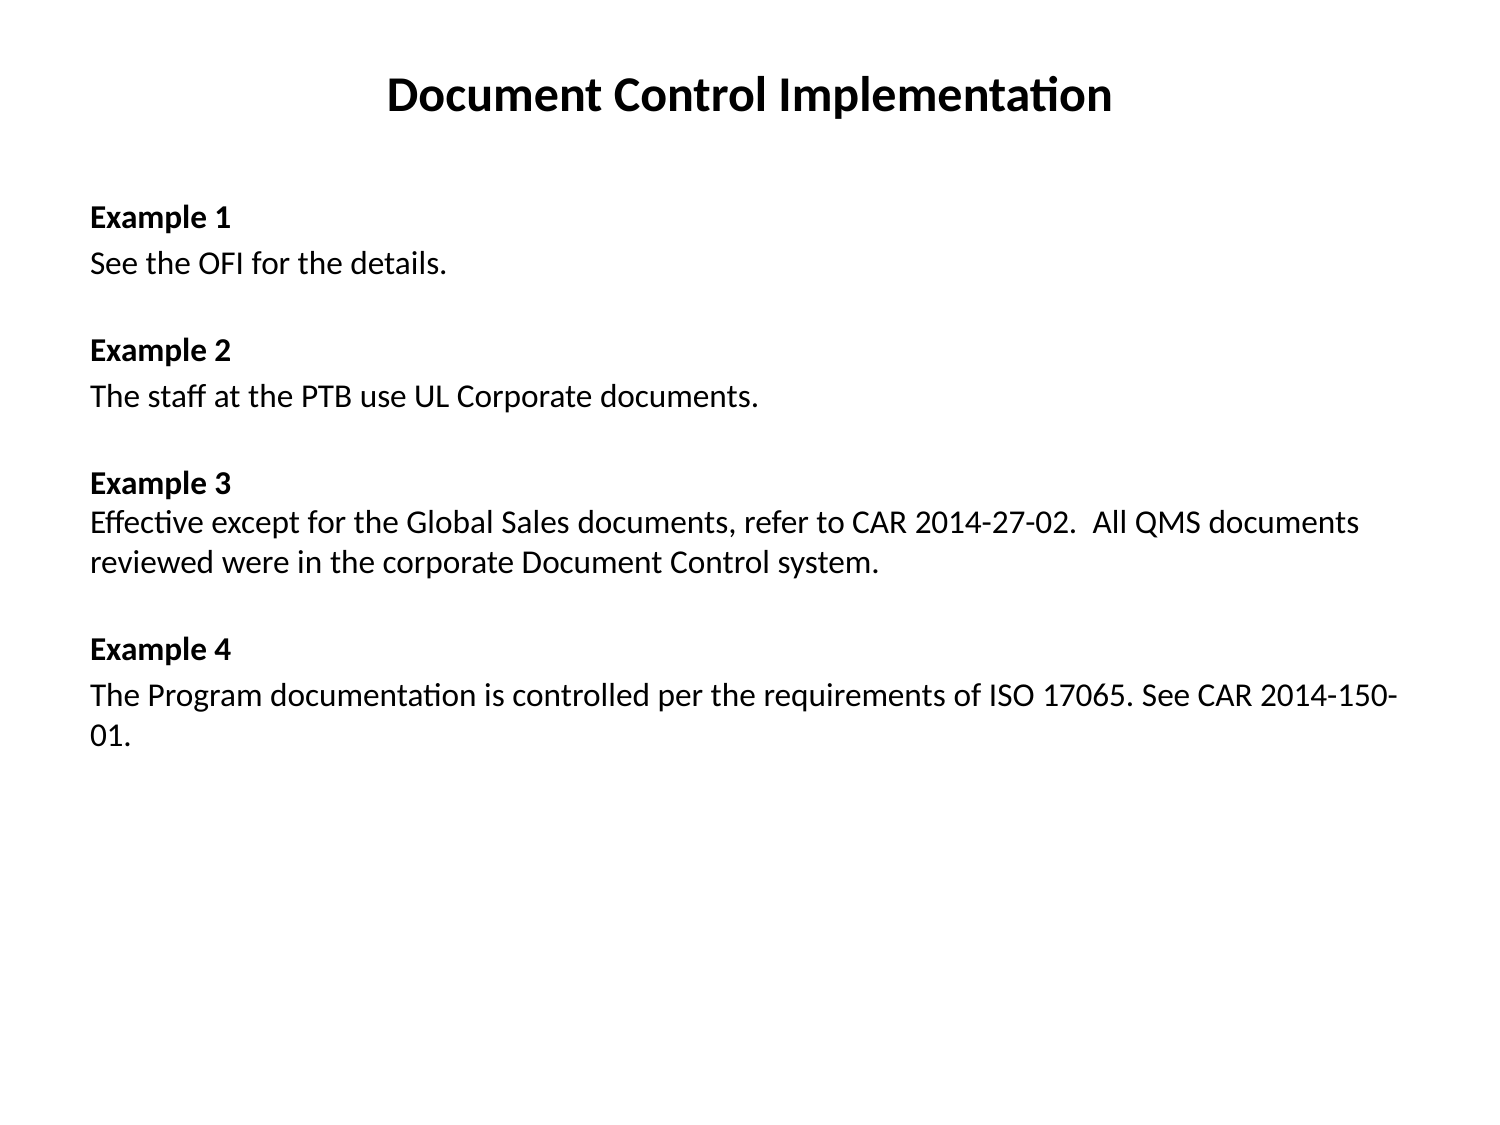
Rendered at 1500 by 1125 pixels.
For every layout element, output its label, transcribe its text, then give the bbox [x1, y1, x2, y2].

title Document Control Implementation [75, 45, 1425, 138]
list Example 1 See the OFI for the details. Example 2 The staff at the PTB use UL Corporate documents. Example 3 Effective except for the Global Sales documents, refer to CAR 2014-27-02. All QMS documents reviewed were in the corporate Document Control system. Example 4 The Program documentation is controlled per the requirements of ISO 17065. See CAR 2014-150-01. [75, 187, 1425, 1038]
